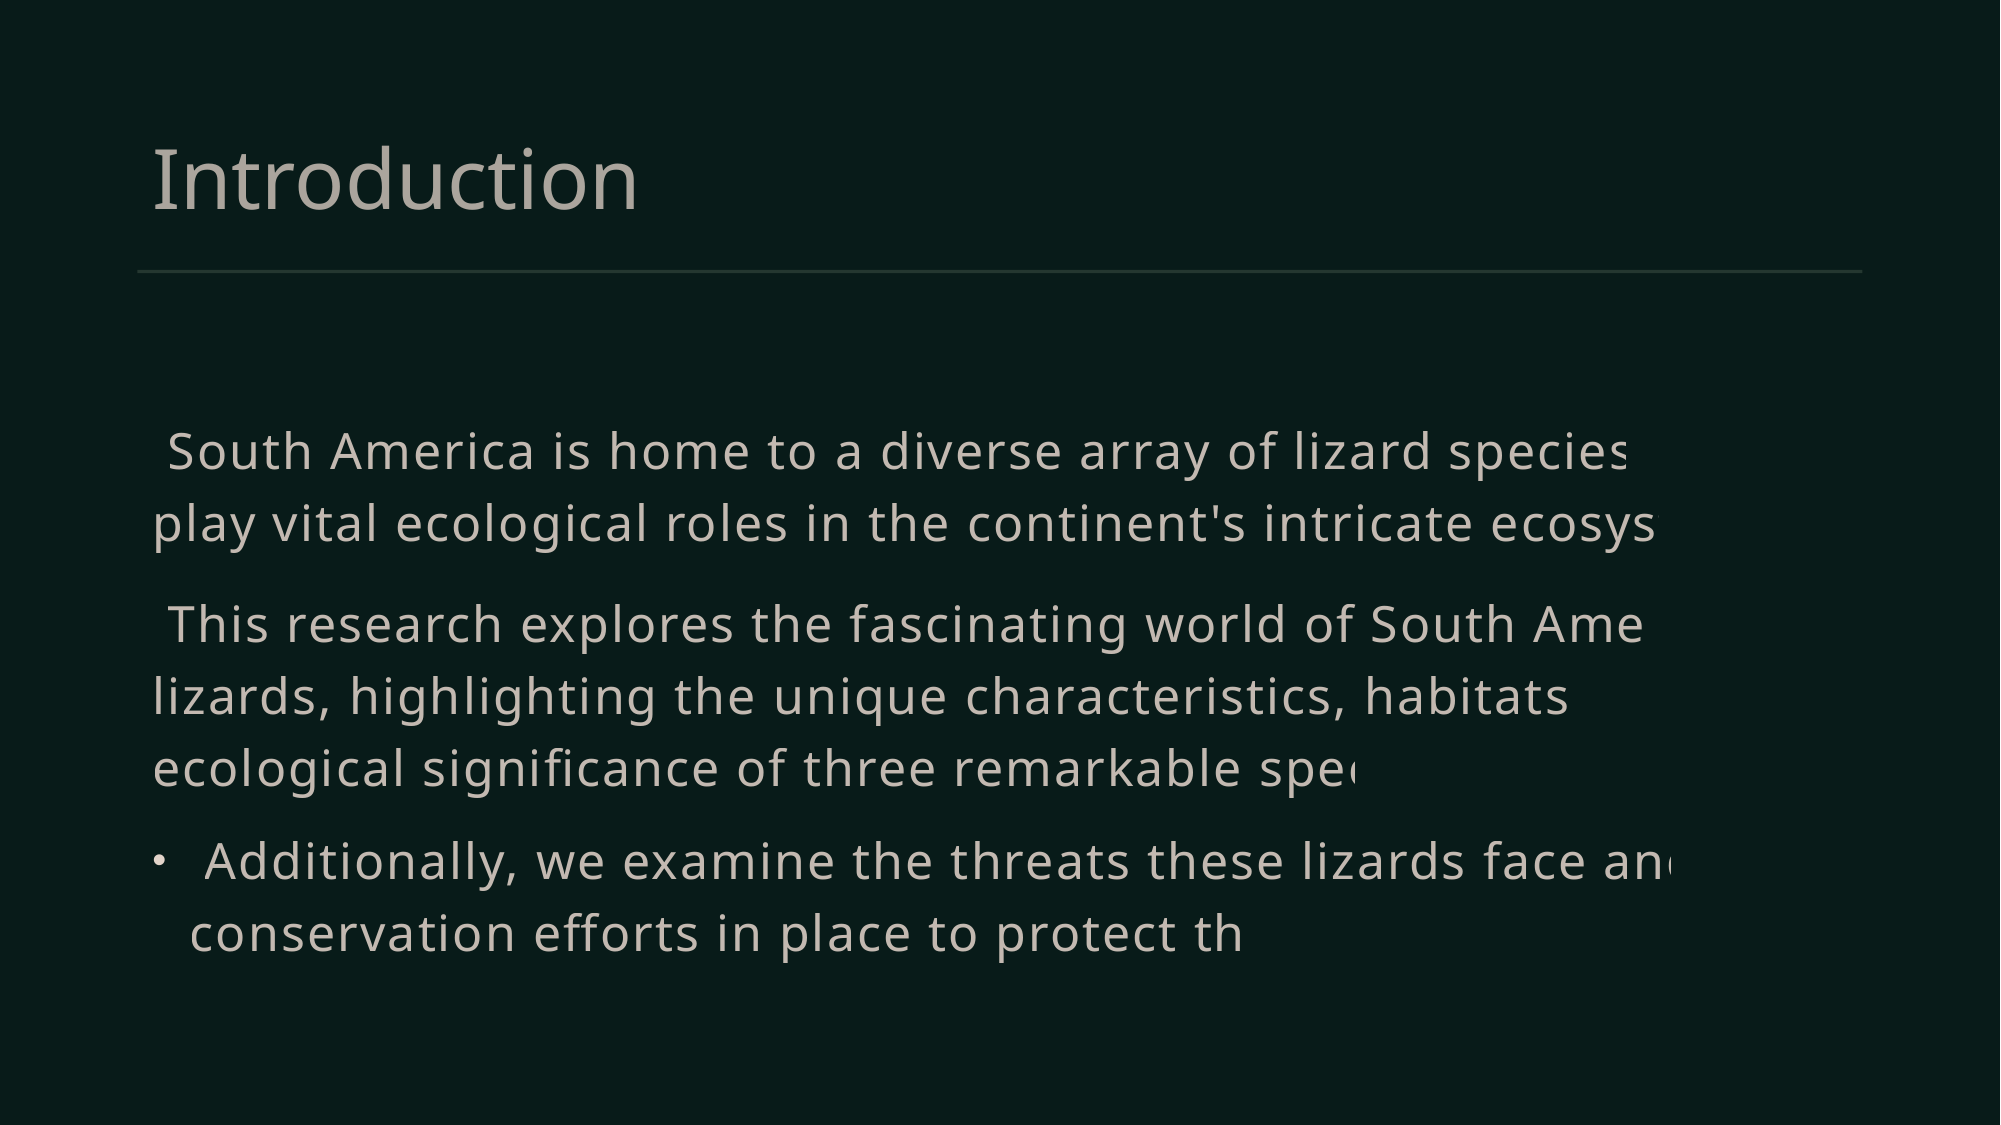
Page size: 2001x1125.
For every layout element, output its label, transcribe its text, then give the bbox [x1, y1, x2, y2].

list South America is home to a diverse array of lizard species that play vital ecological roles in the continent's intricate ecosystems. This research explores the fascinating world of South American lizards, highlighting the unique characteristics, habitats, and ecological significance of three remarkable species. Additionally, we examine the threats these lizards face and the conservation efforts in place to protect them. [137, 399, 1863, 982]
title Introduction [137, 108, 1863, 244]
